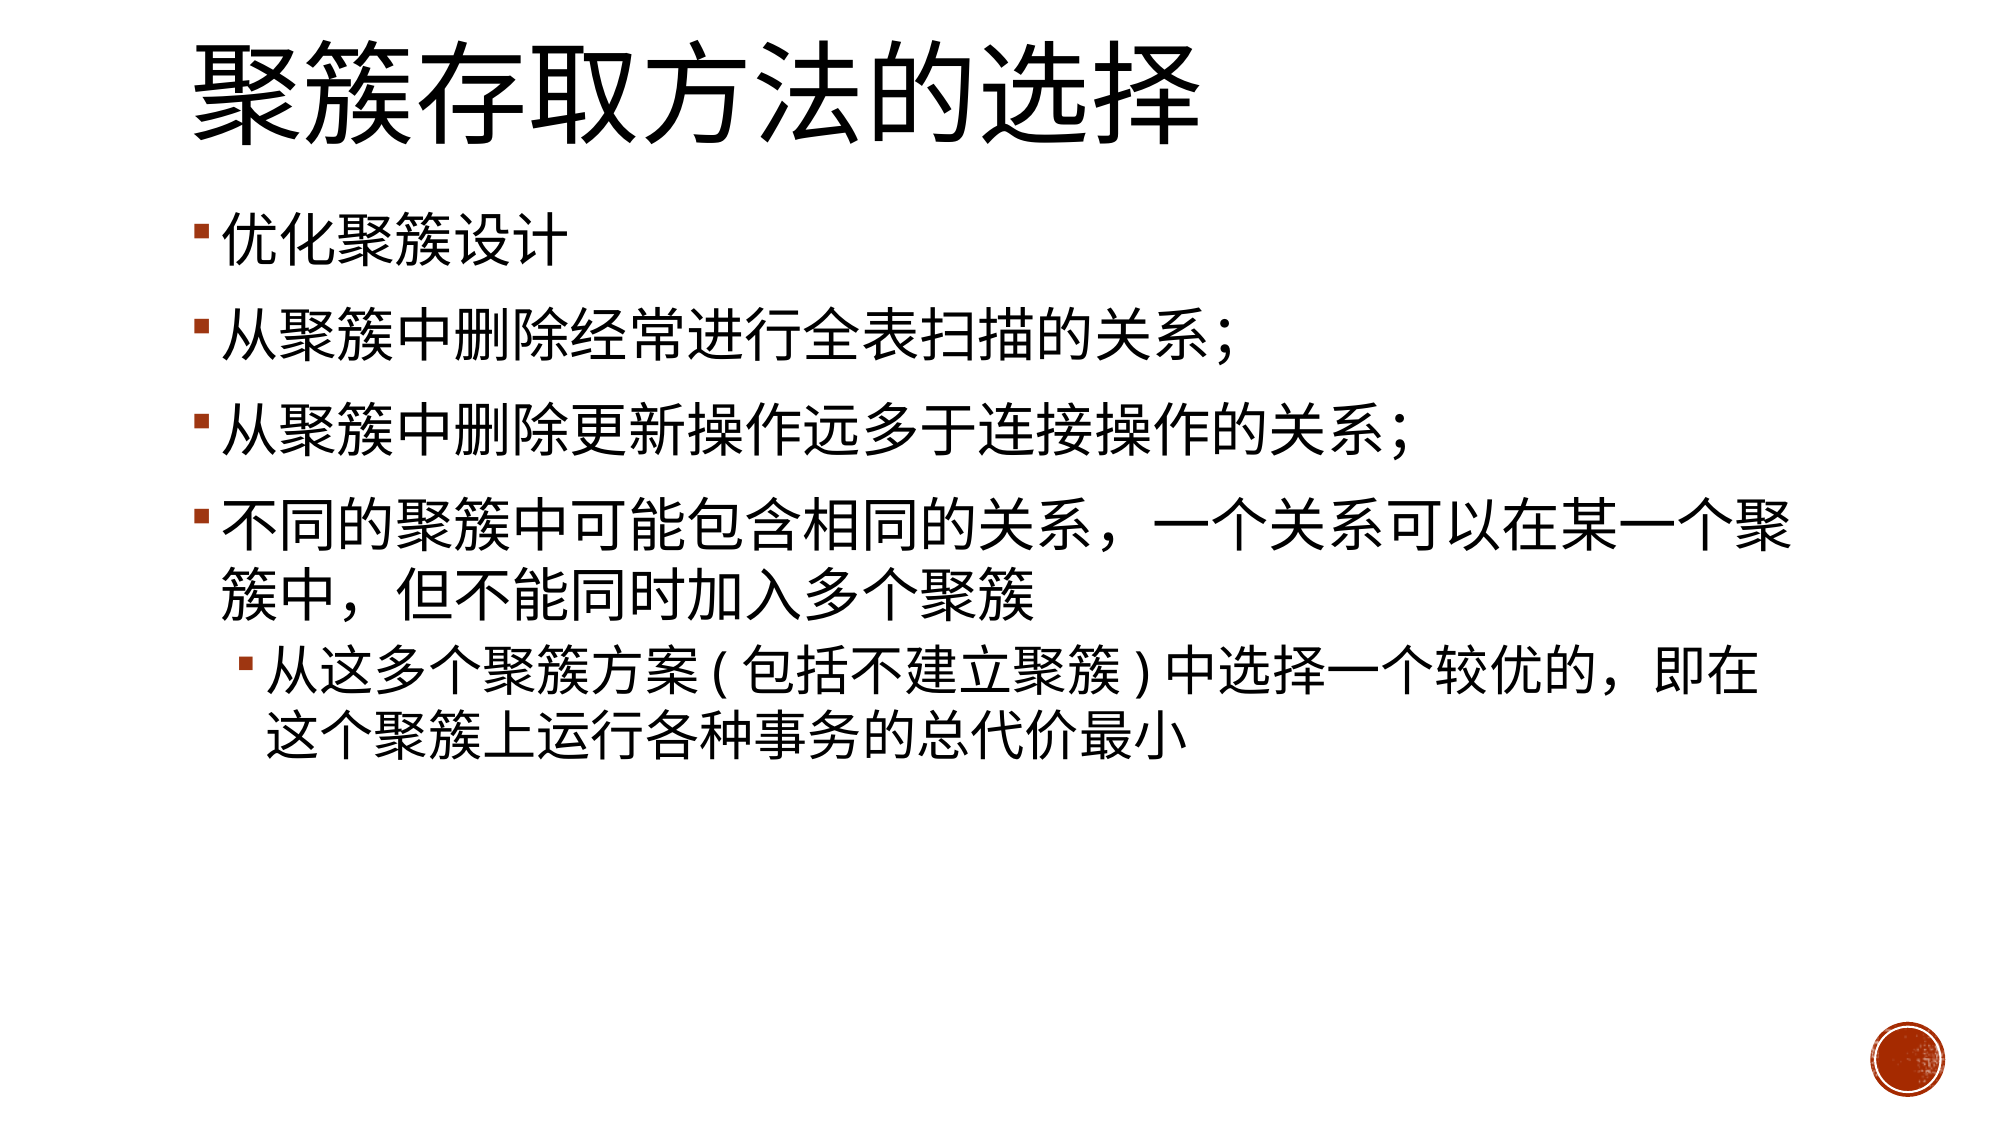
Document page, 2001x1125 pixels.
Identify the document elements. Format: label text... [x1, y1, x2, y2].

title 聚簇存取方法的选择 [175, 12, 1826, 186]
slide_number [1855, 1028, 1961, 1089]
list 优化聚簇设计 从聚簇中删除经常进行全表扫描的关系； 从聚簇中删除更新操作远多于连接操作的关系； 不同的聚簇中可能包含相同的关系，一个关系可以在某一个聚簇中，但不能同时加入多个聚簇 从这多个聚簇方案(包括不建立聚簇)中选择一个较优的，即在这个聚簇上运行各种事务的总代价最小 [175, 195, 1826, 1013]
